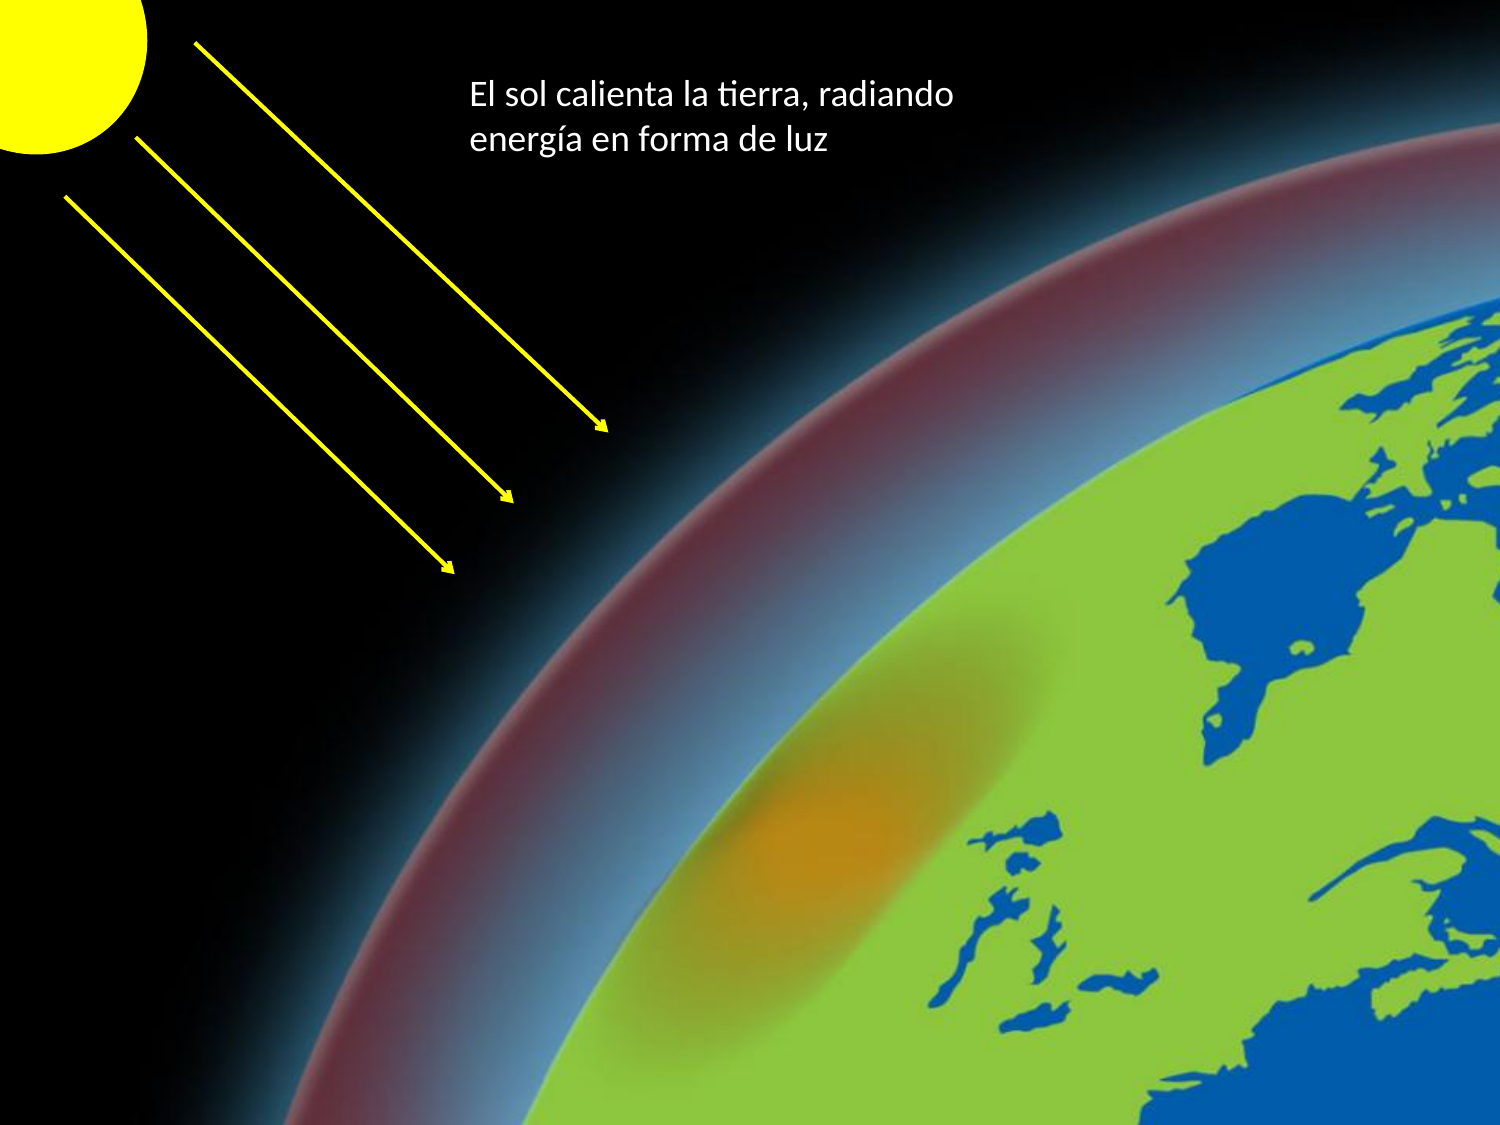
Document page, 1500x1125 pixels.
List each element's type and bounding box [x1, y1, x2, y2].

text_box [135, 136, 189, 194]
picture [0, 0, 1500, 1125]
text_box [194, 42, 609, 433]
text_box [64, 196, 455, 575]
text_box [459, 441, 514, 504]
